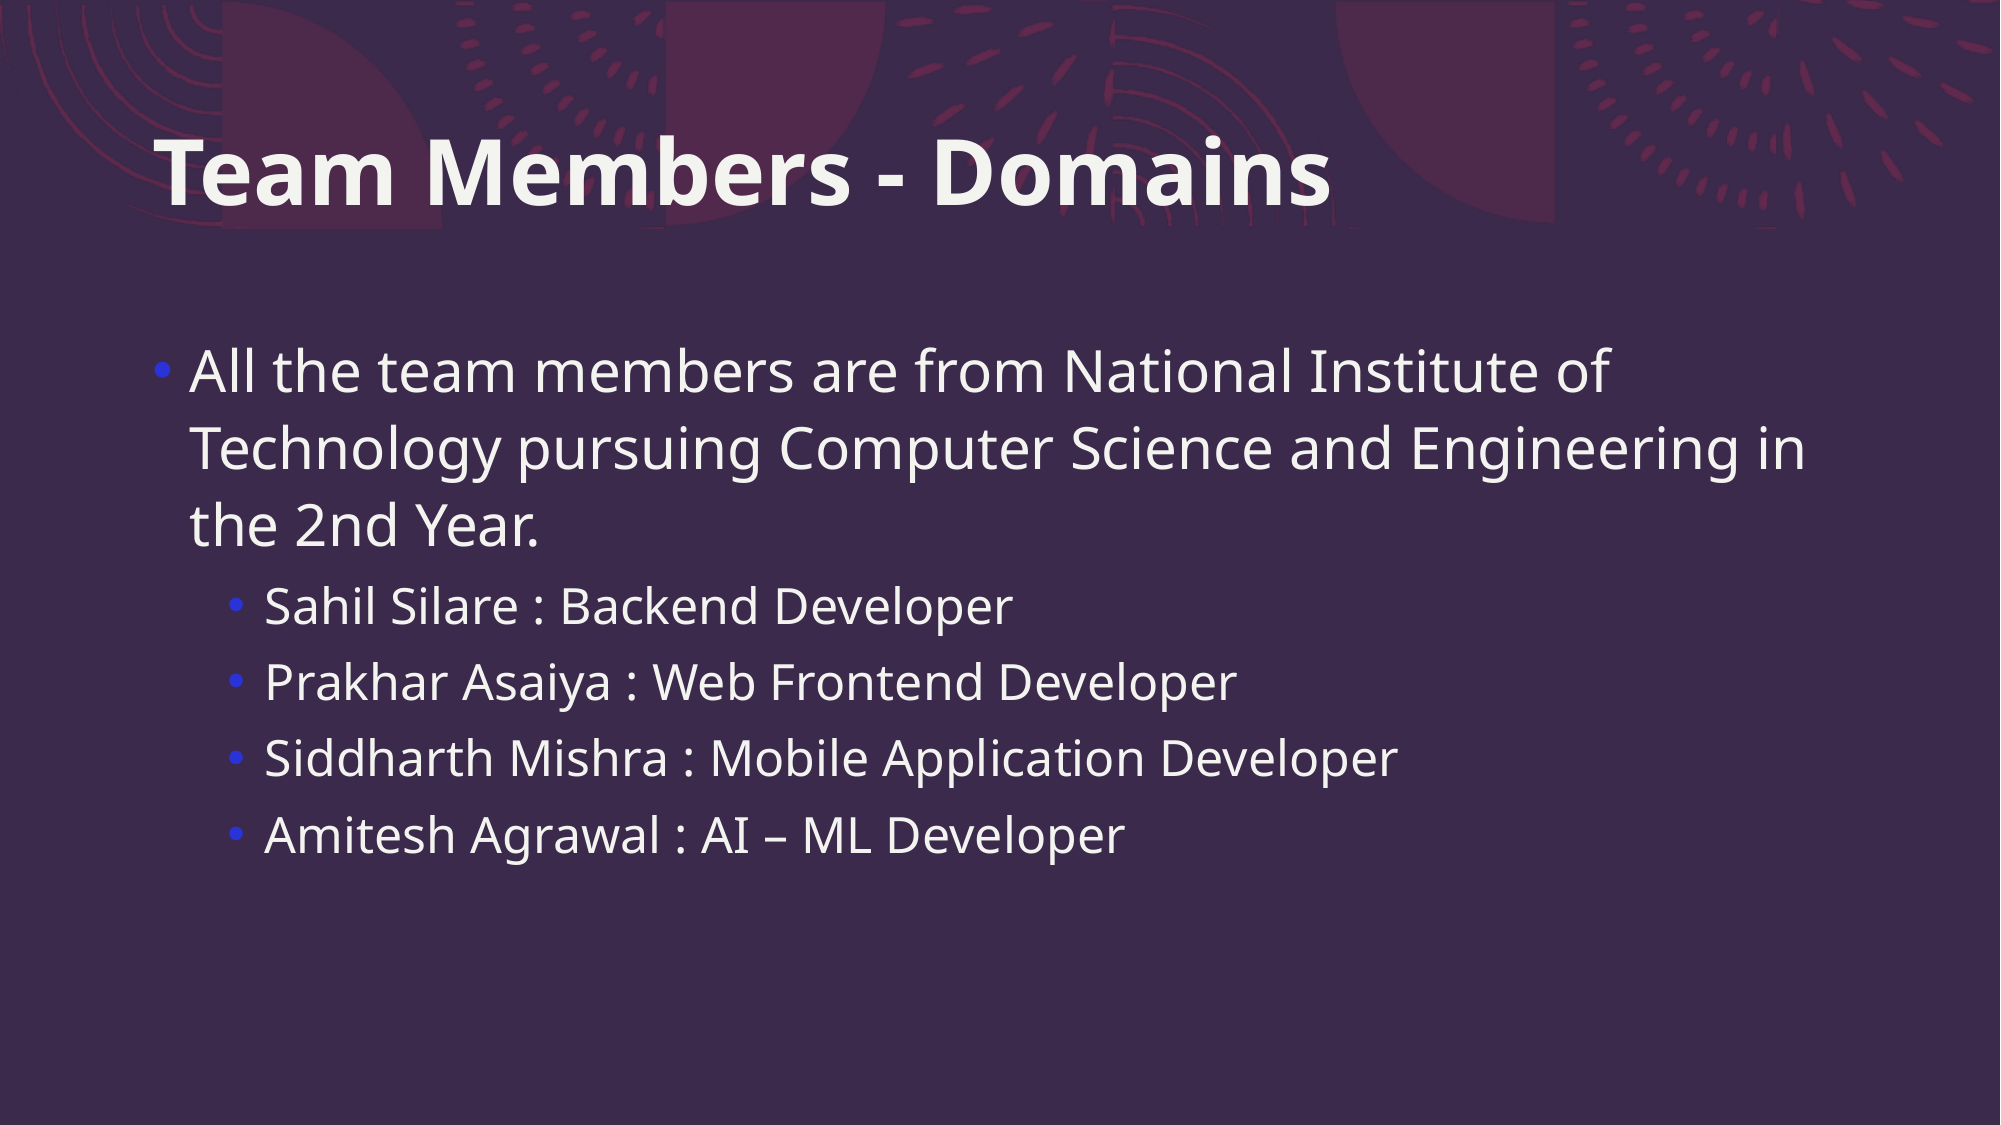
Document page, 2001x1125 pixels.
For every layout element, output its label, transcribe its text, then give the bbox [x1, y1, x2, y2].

title Team Members - Domains [137, 60, 1863, 278]
list All the team members are from National Institute of Technology pursuing Computer Science and Engineering in the 2nd Year. Sahil Silare : Backend Developer Prakhar Asaiya : Web Frontend Developer Siddharth Mishra : Mobile Application Developer Amitesh Agrawal : AI – ML Developer [137, 319, 1863, 1009]
